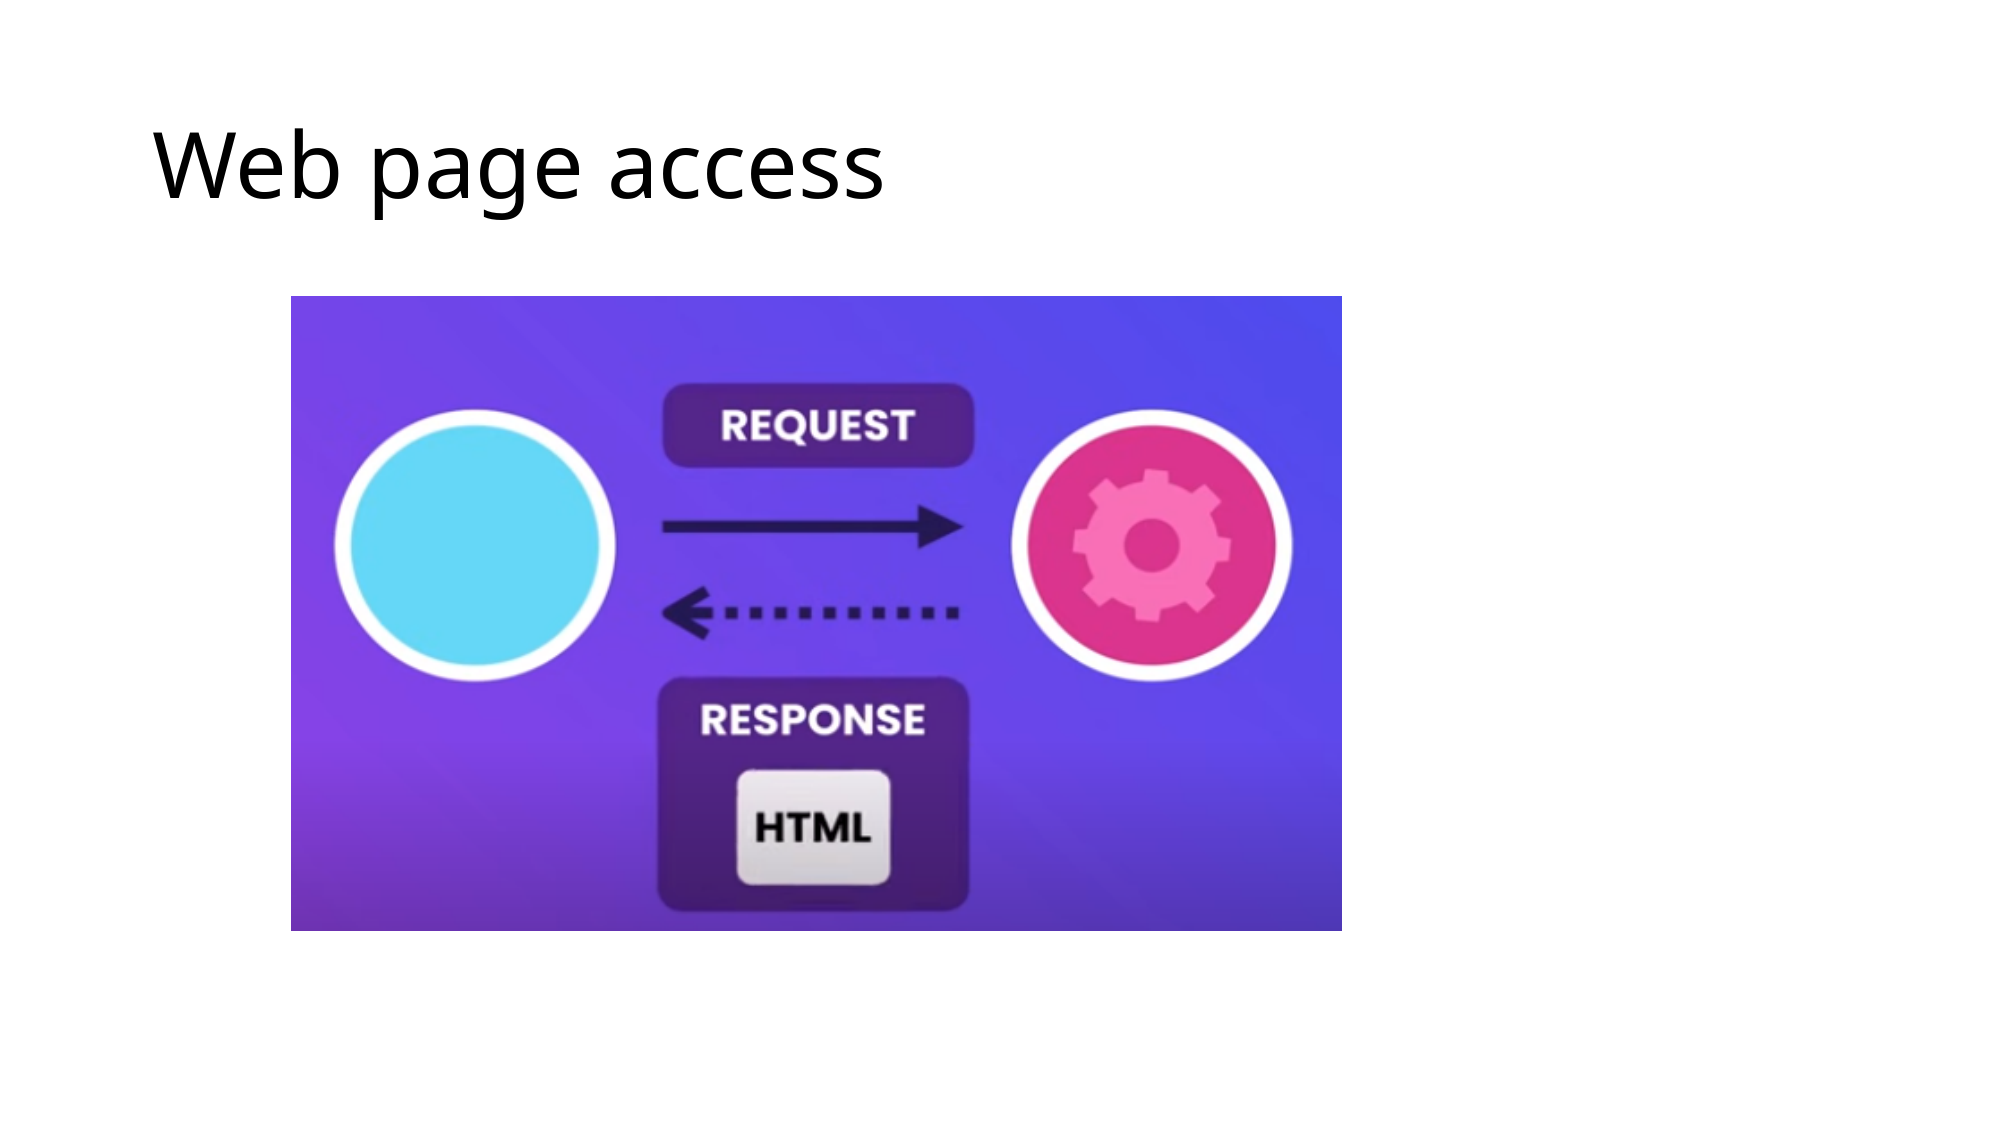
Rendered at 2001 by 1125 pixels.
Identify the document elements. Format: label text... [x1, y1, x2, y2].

picture [291, 296, 1342, 931]
title Web page access [137, 59, 1863, 278]
